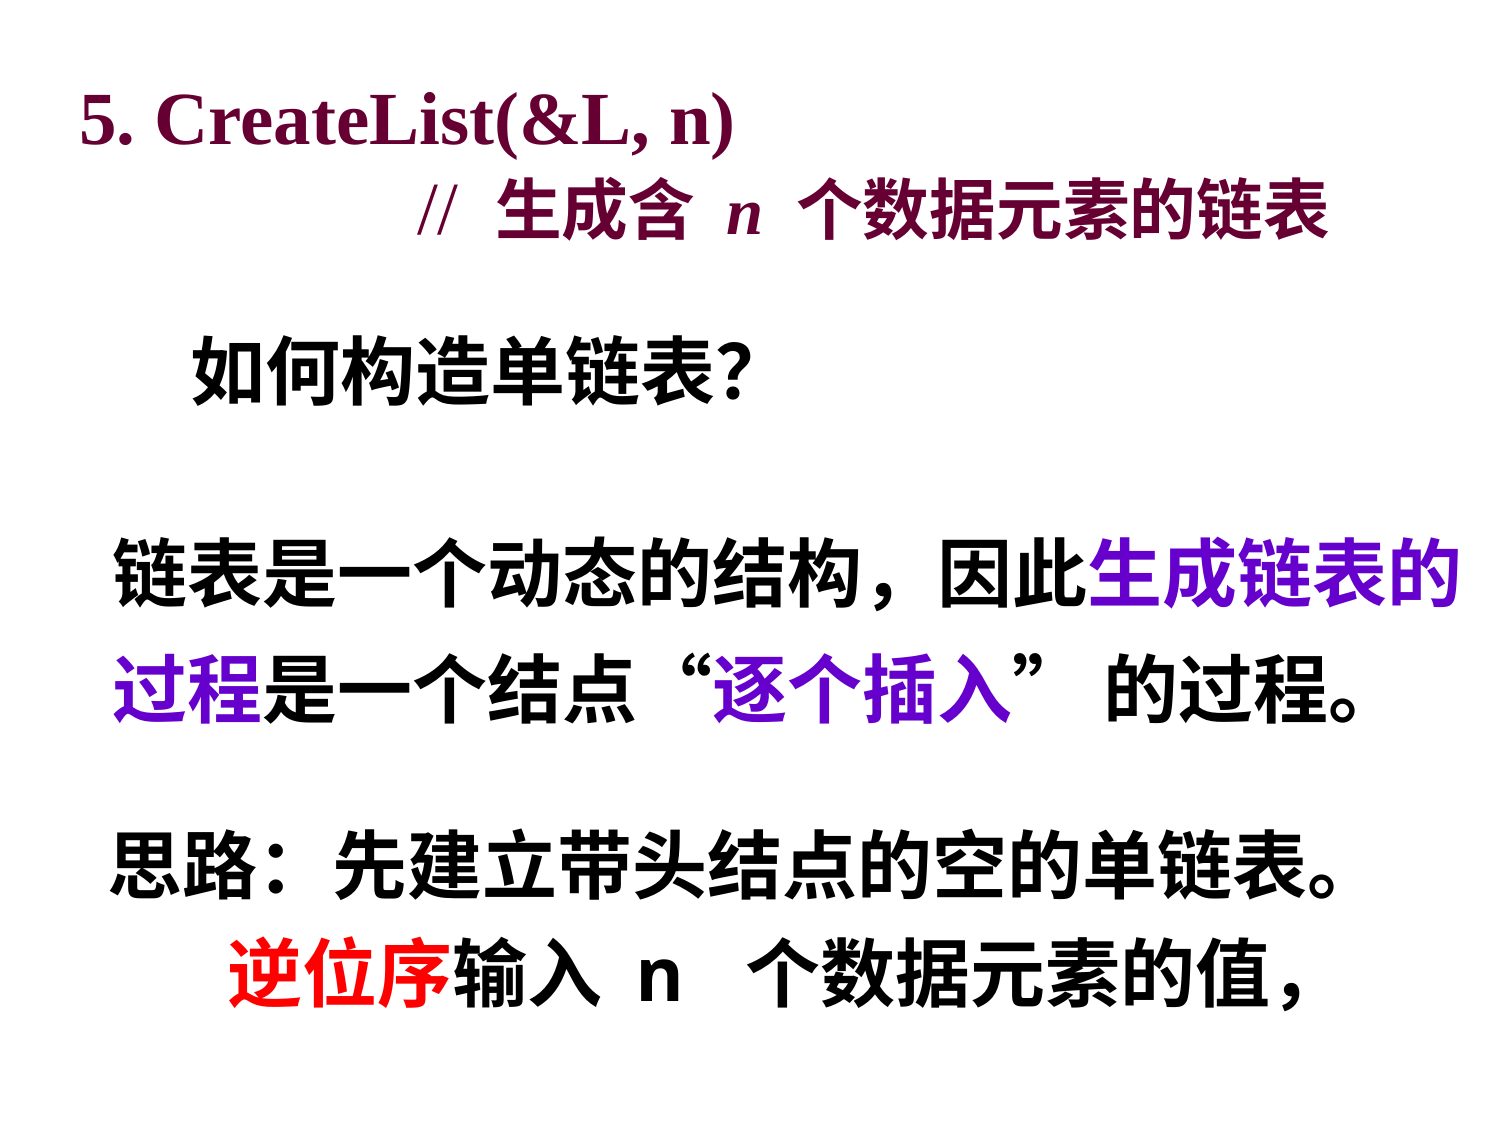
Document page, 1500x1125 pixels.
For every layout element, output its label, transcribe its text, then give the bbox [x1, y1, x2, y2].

text_box 如何构造单链表？ [176, 316, 806, 422]
text_box 思路：先建立带头结点的空的单链表。 逆位序输入 n 个数据元素的值， [92, 793, 1456, 1024]
text_box 5. CreateList(&L, n) // 生成含 n 个数据元素的链表 [64, 62, 1345, 258]
text_box 链表是一个动态的结构，因此生成链表的过程是一个结点“逐个插入” 的过程。 [97, 491, 1500, 741]
